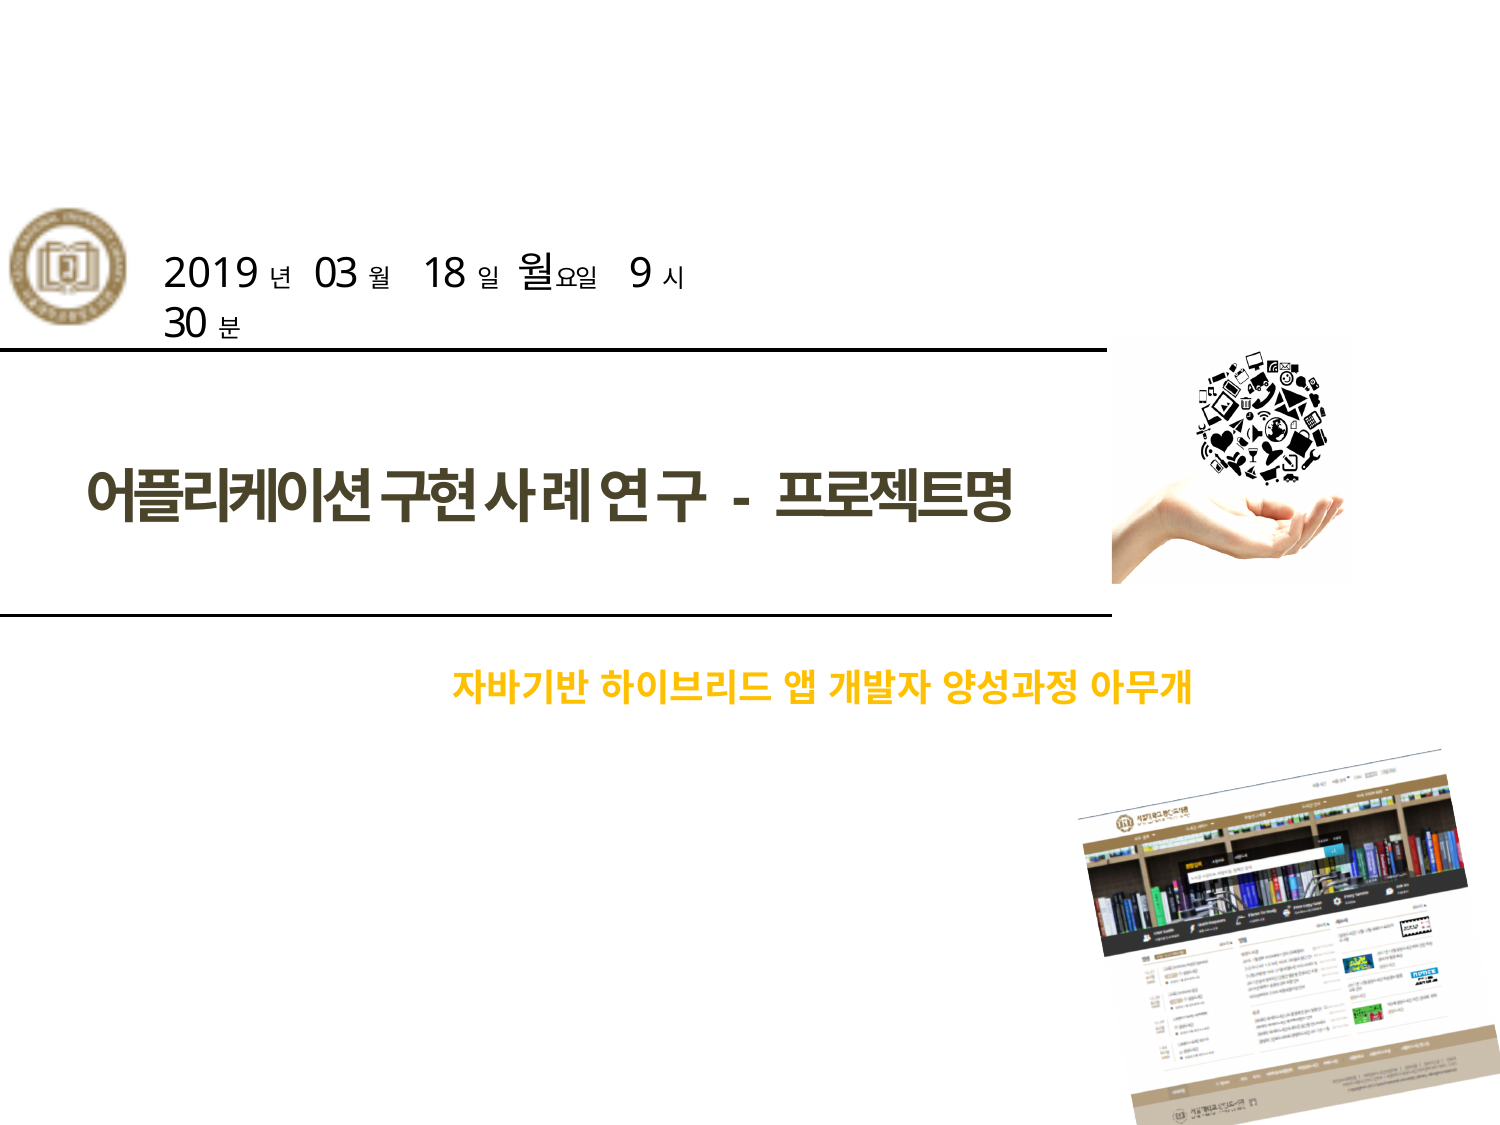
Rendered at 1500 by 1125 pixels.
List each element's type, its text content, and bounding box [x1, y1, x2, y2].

picture [1, 193, 138, 336]
picture [1078, 749, 1500, 1125]
text_box 2019년 03월 18일 월요일 9시 30분 [148, 238, 727, 349]
text_box 어플리케이션 구현 사 례 연 구 - 프로젝트명 [70, 451, 1032, 536]
text_box 자바기반 하이브리드 앱 개발자 양성과정 아무개 [437, 656, 1436, 717]
picture [1111, 334, 1353, 584]
